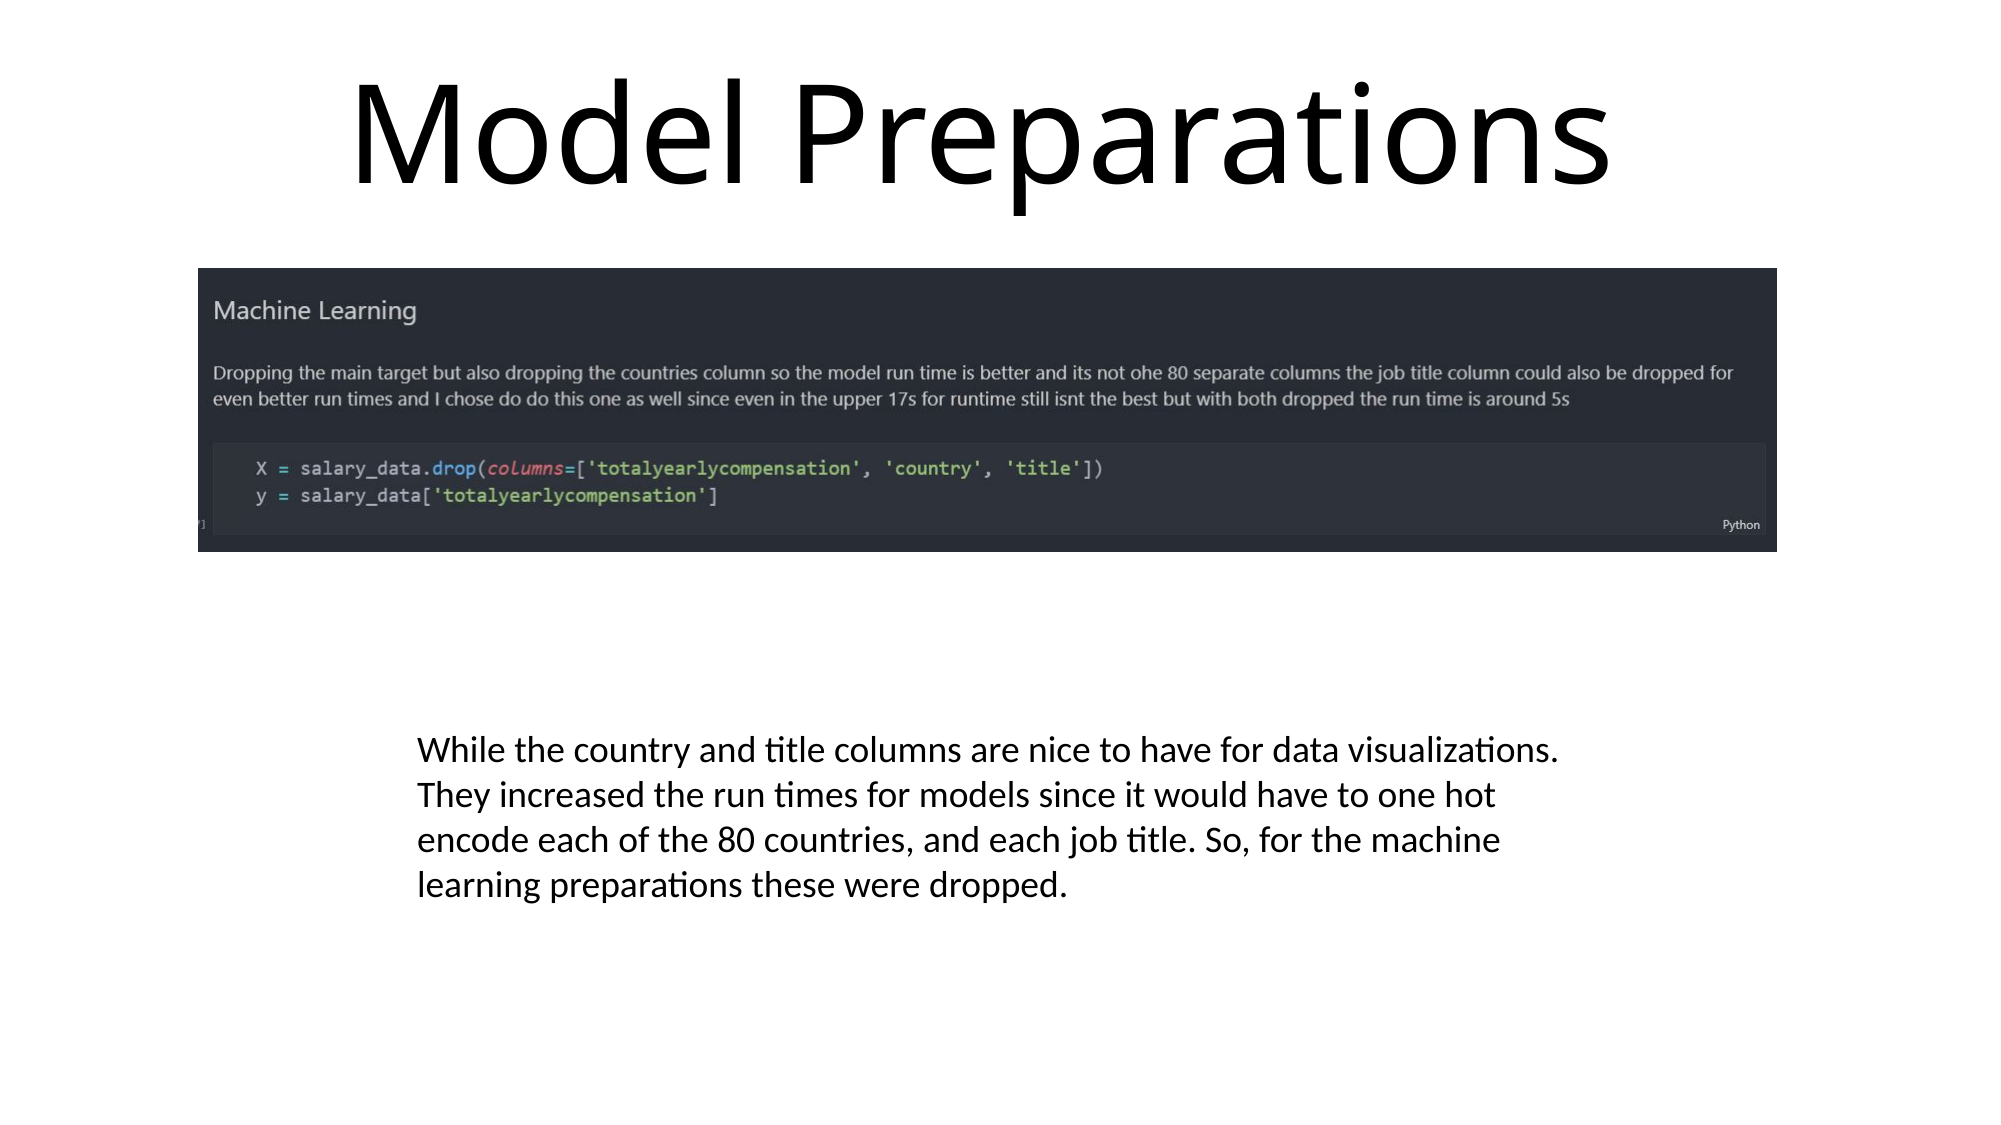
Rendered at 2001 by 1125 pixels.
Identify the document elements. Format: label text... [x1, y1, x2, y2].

text_box Model Preparations [269, 38, 1693, 218]
text_box While the country and title columns are nice to have for data visualizations. They increased the run times for models since it would have to one hot encode each of the 80 countries, and each job title. So, for the machine learning preparations these were dropped. [402, 717, 1598, 913]
picture [198, 268, 1777, 552]
